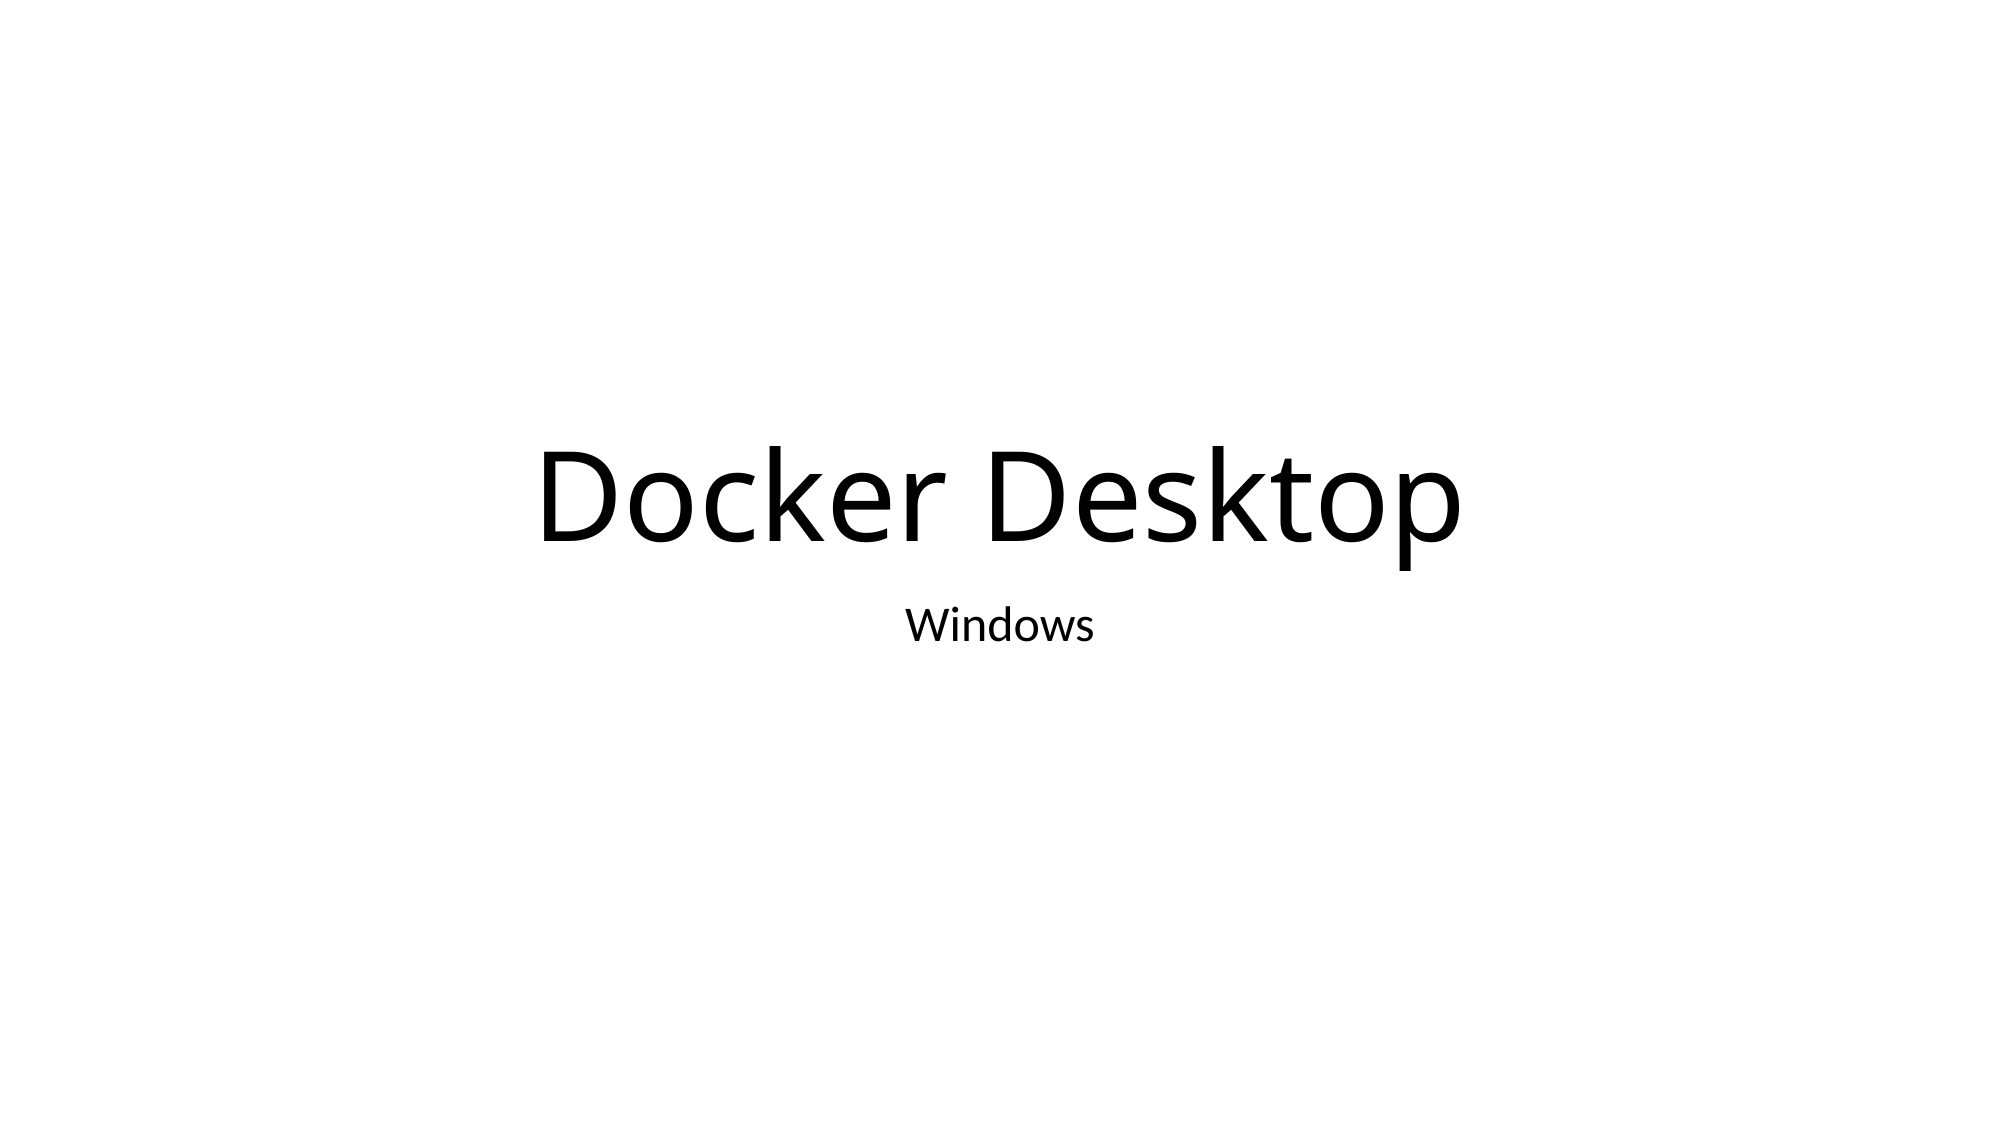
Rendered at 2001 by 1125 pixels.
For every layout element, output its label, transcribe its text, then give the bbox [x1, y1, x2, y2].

subtitle Windows [249, 590, 1750, 863]
title Docker Desktop [249, 184, 1750, 576]
